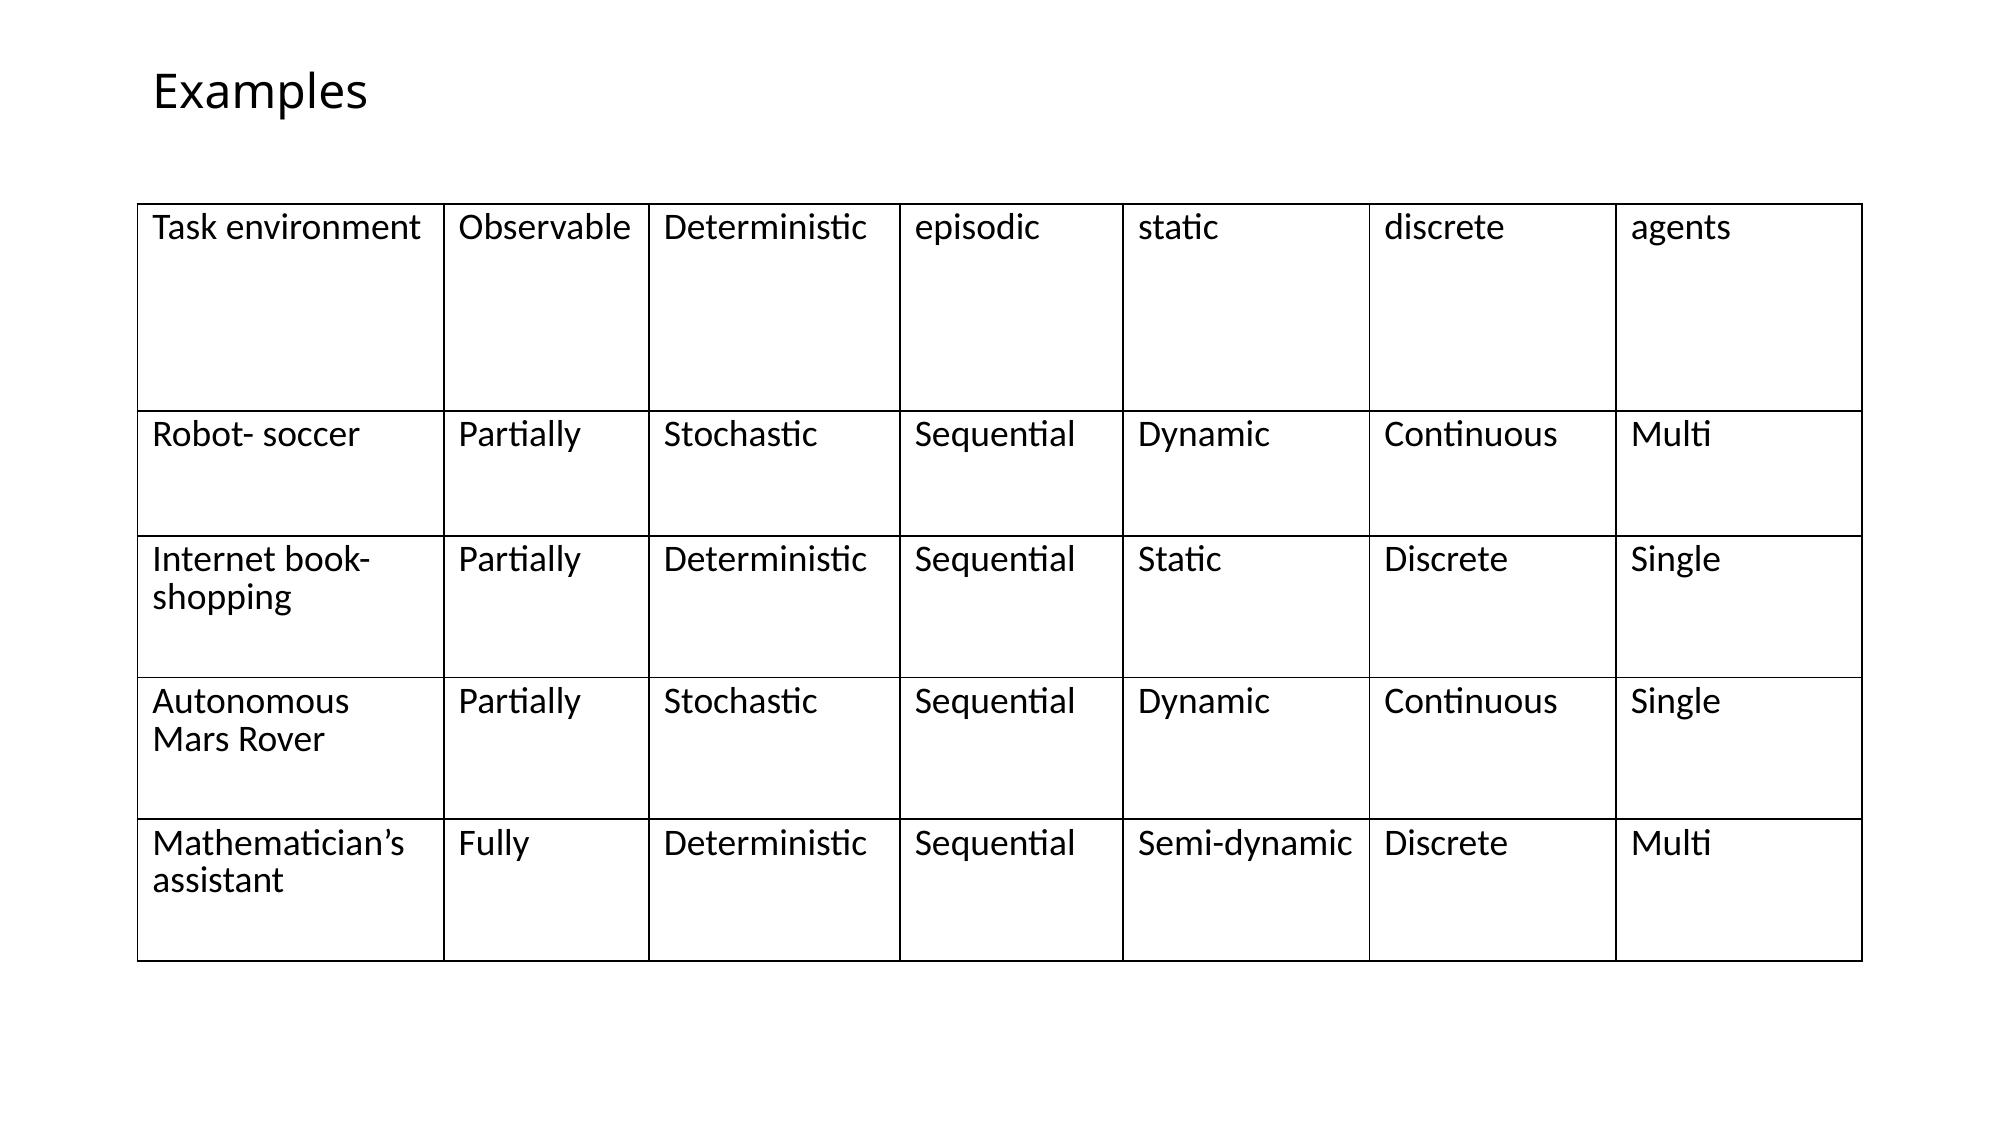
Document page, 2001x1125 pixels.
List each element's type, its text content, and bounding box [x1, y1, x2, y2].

table_header episodic [901, 205, 1122, 410]
table_cell Sequential [901, 820, 1122, 960]
table_cell Sequential [901, 537, 1122, 677]
table_cell Continuous [1370, 678, 1615, 818]
table_header Deterministic [650, 205, 899, 410]
table_cell Continuous [1370, 412, 1615, 535]
title Examples [137, 59, 1863, 185]
table_cell Partially [445, 537, 648, 677]
table_cell Deterministic [650, 537, 899, 677]
table_cell Robot- soccer [138, 412, 443, 535]
table_cell Discrete [1370, 537, 1615, 677]
table_cell Sequential [901, 678, 1122, 818]
table_cell Multi [1617, 820, 1861, 960]
table_cell Semi-dynamic [1124, 820, 1369, 960]
table_header discrete [1370, 205, 1615, 410]
table_cell Mathematician’s assistant [138, 820, 443, 960]
table_cell Dynamic [1124, 412, 1369, 535]
table_cell Deterministic [650, 820, 899, 960]
table_header static [1124, 205, 1369, 410]
table_cell Dynamic [1124, 678, 1369, 818]
table_cell Multi [1617, 412, 1861, 535]
table_cell Autonomous Mars Rover [138, 678, 443, 818]
table_cell Stochastic [650, 678, 899, 818]
table_cell Stochastic [650, 412, 899, 535]
table_header agents [1617, 205, 1861, 410]
table_cell Sequential [901, 412, 1122, 535]
table_cell Discrete [1370, 820, 1615, 960]
table_cell Partially [445, 412, 648, 535]
table_cell Single [1617, 678, 1861, 818]
table_header Observable [445, 205, 648, 410]
table_cell Single [1617, 537, 1861, 677]
table_cell Internet book-shopping [138, 537, 443, 677]
table_cell Partially [445, 678, 648, 818]
table_cell Fully [445, 820, 648, 960]
table_header Task environment [138, 205, 443, 410]
table_cell Static [1124, 537, 1369, 677]
